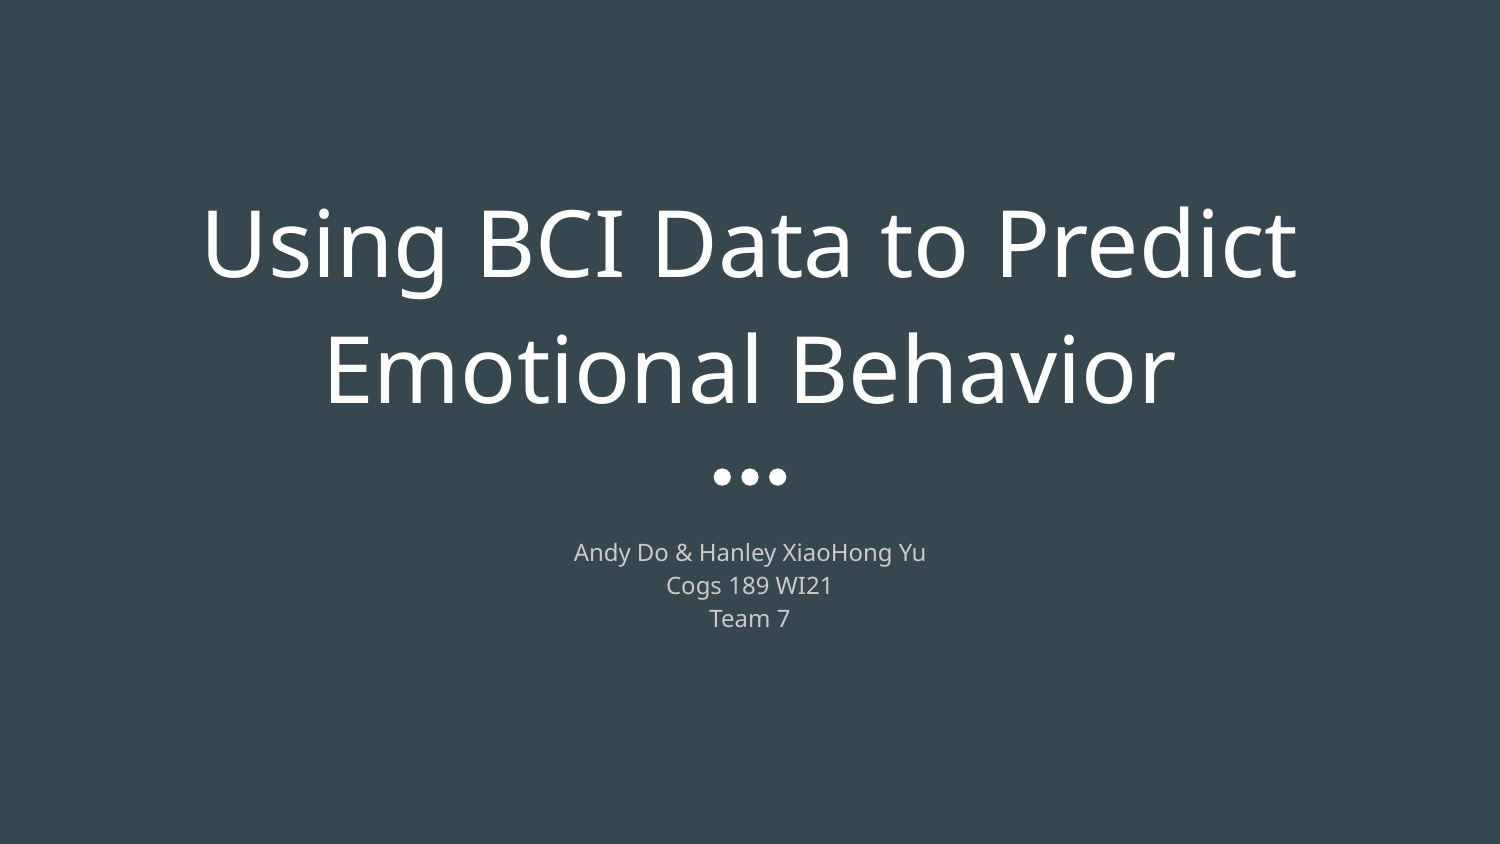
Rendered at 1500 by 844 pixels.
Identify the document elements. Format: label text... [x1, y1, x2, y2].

subtitle Andy Do & Hanley XiaoHong Yu Cogs 189 WI21 Team 7 [110, 520, 1390, 651]
title Using BCI Data to Predict Emotional Behavior [110, 162, 1390, 447]
